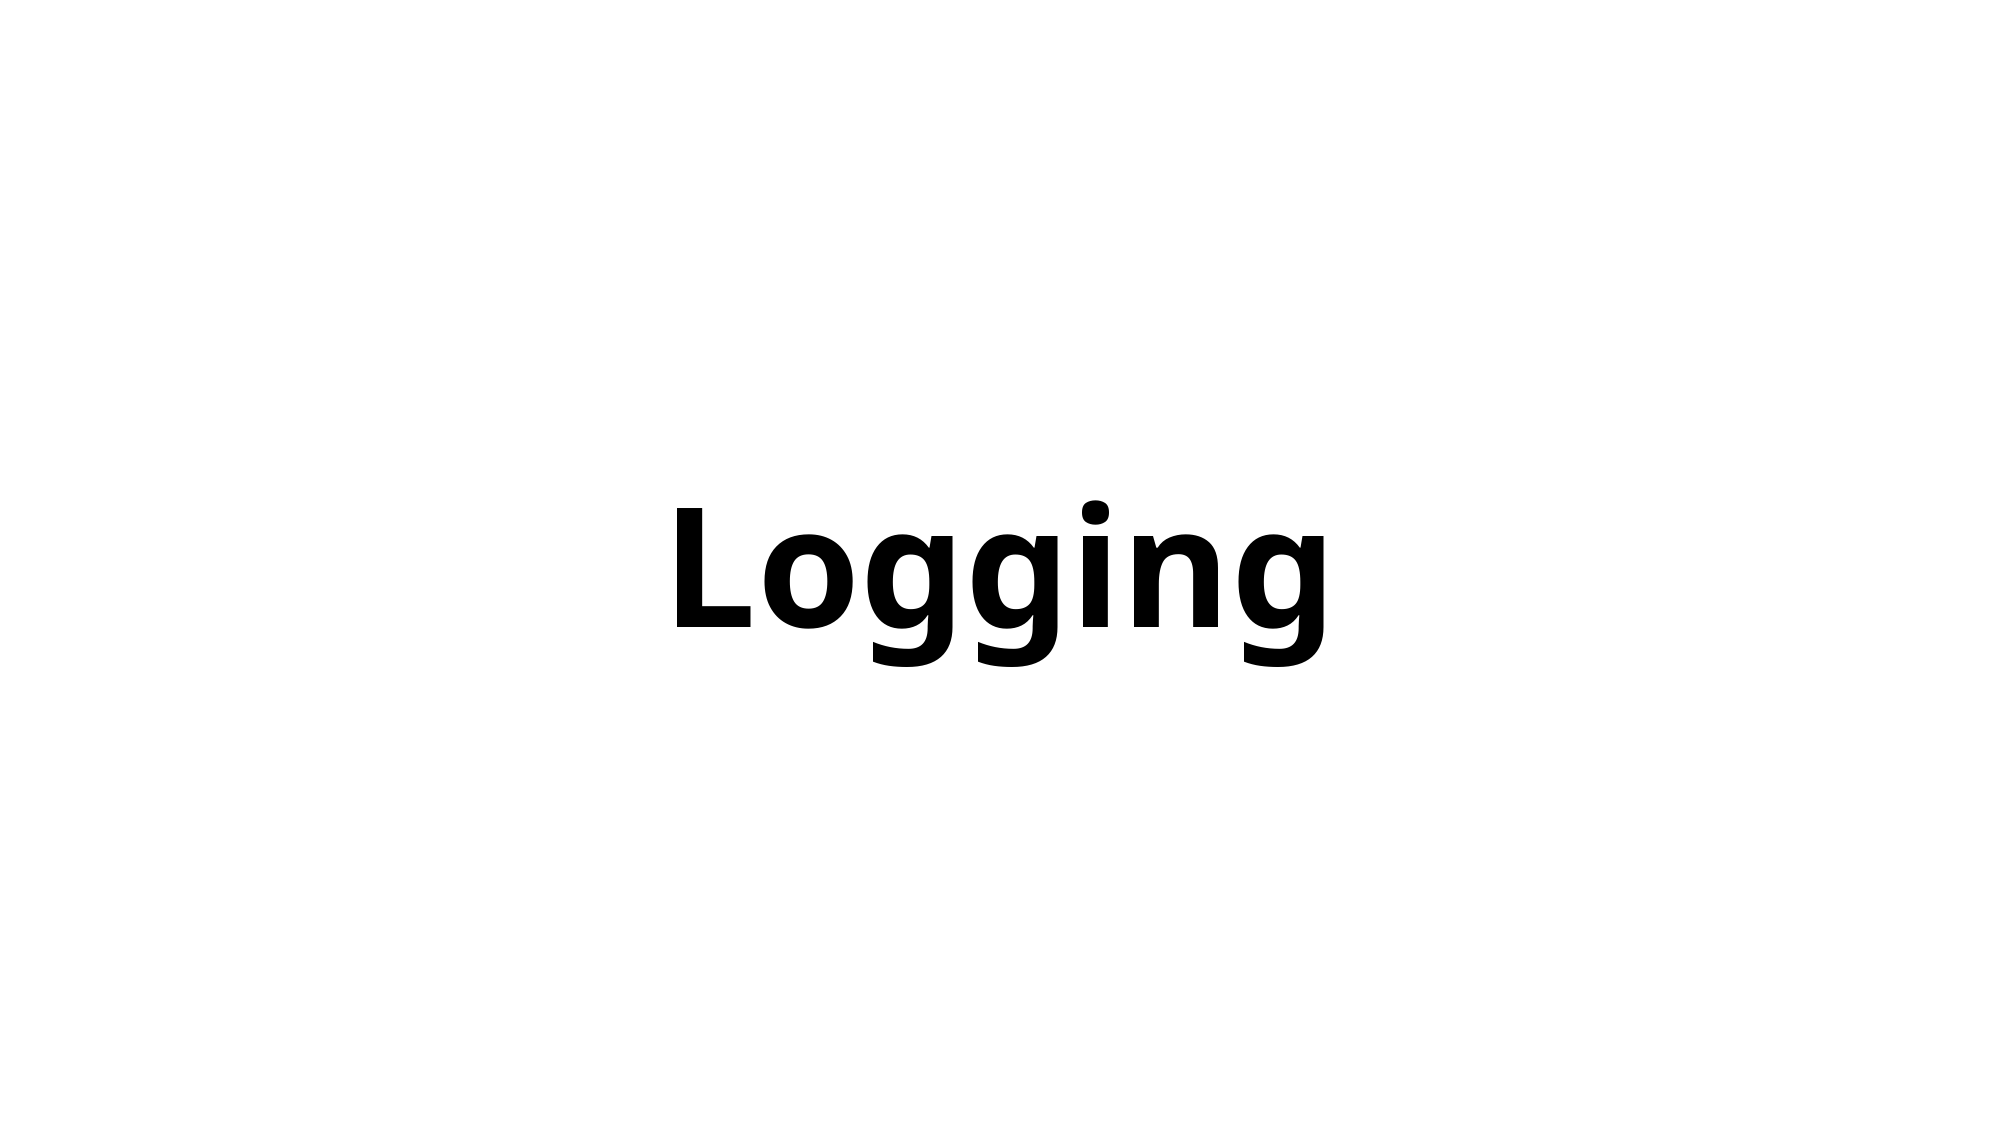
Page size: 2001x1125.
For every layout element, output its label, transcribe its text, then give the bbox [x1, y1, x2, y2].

text_box Logging [377, 453, 1623, 669]
